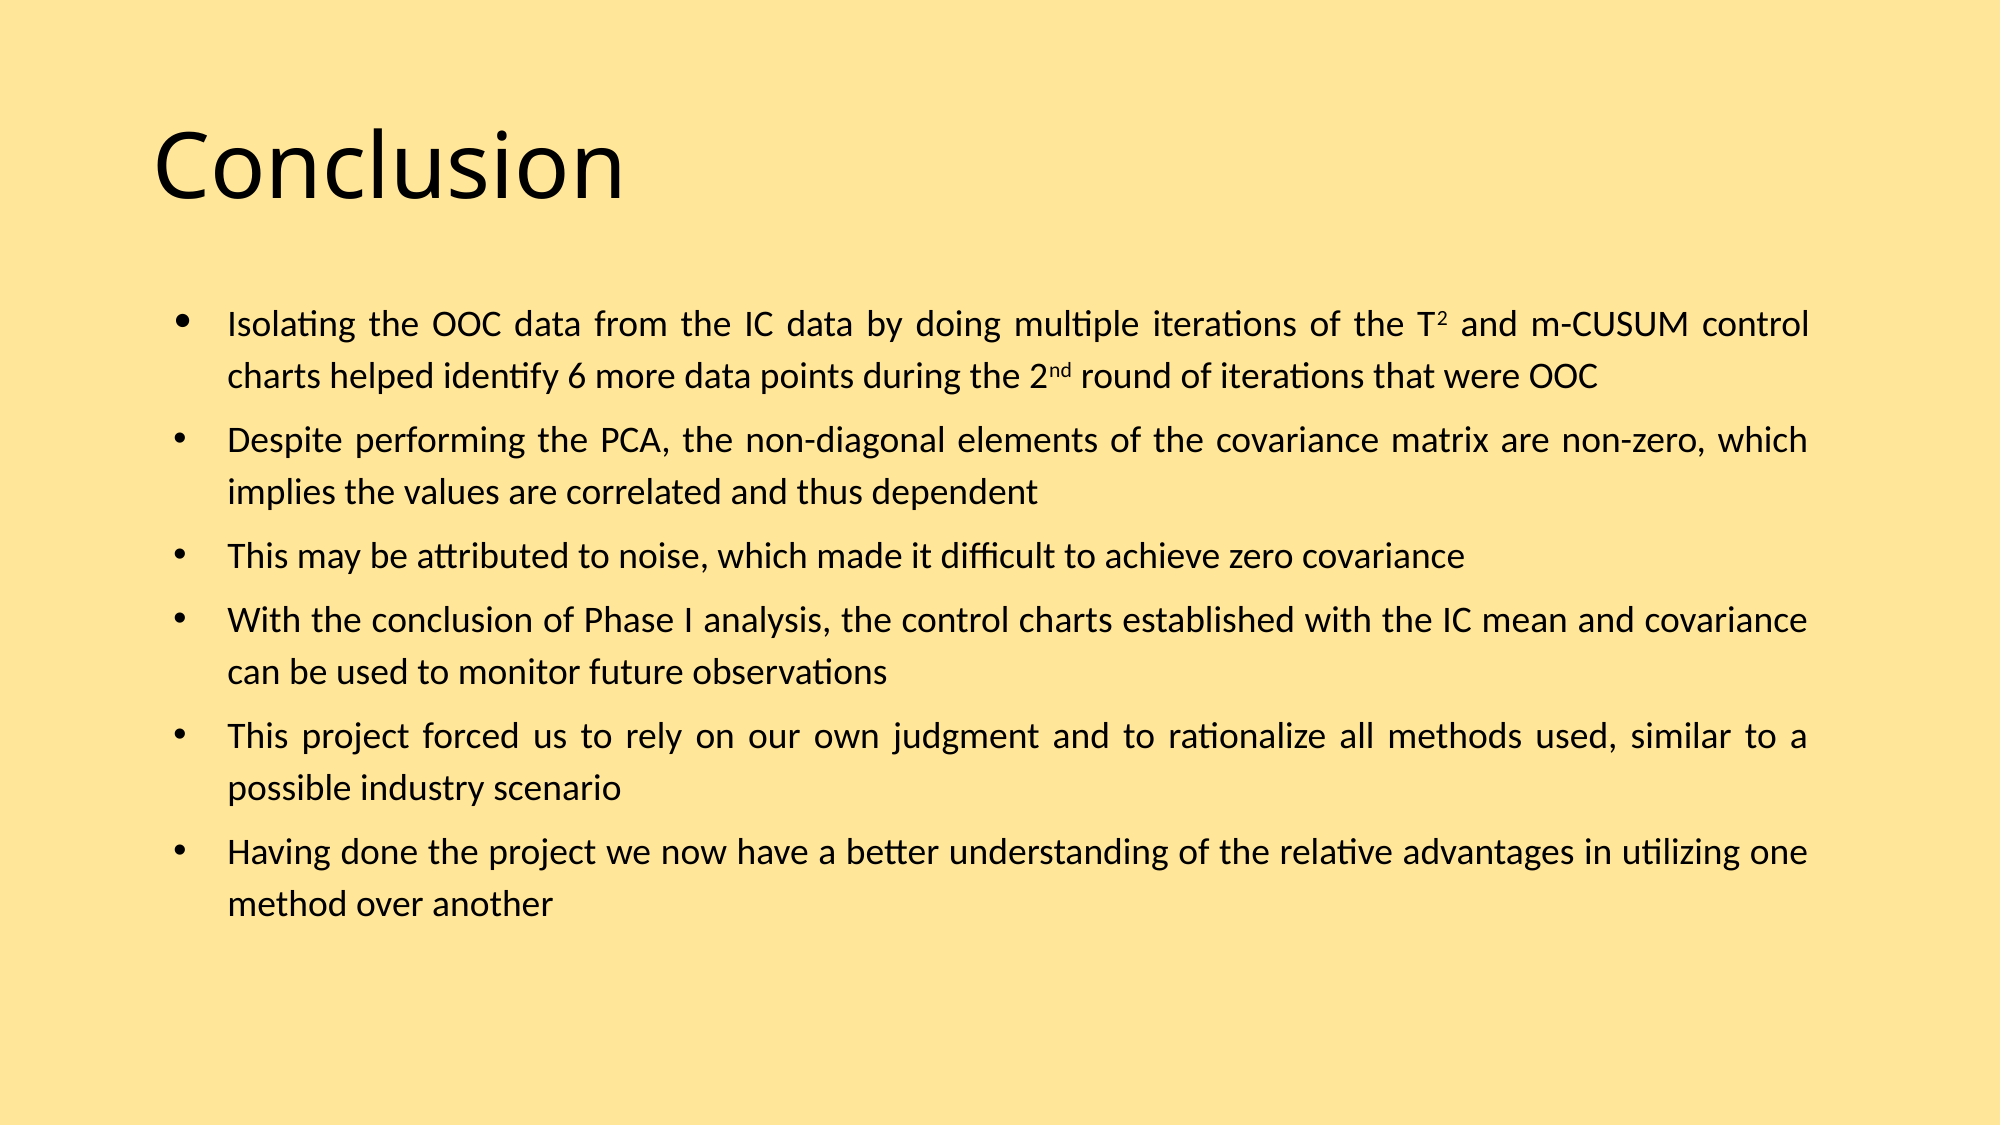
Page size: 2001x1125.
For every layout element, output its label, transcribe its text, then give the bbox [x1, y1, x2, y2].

list Isolating the OOC data from the IC data by doing multiple iterations of the T2 and m-CUSUM control charts helped identify 6 more data points during the 2nd round of iterations that were OOC Despite performing the PCA, the non-diagonal elements of the covariance matrix are non-zero, which implies the values are correlated and thus dependent This may be attributed to noise, which made it difficult to achieve zero covariance With the conclusion of Phase I analysis, the control charts established with the IC mean and covariance can be used to monitor future observations This project forced us to rely on our own judgment and to rationalize all methods used, similar to a possible industry scenario Having done the project we now have a better understanding of the relative advantages in utilizing one method over another [137, 277, 1825, 1047]
title Conclusion [137, 59, 1863, 278]
